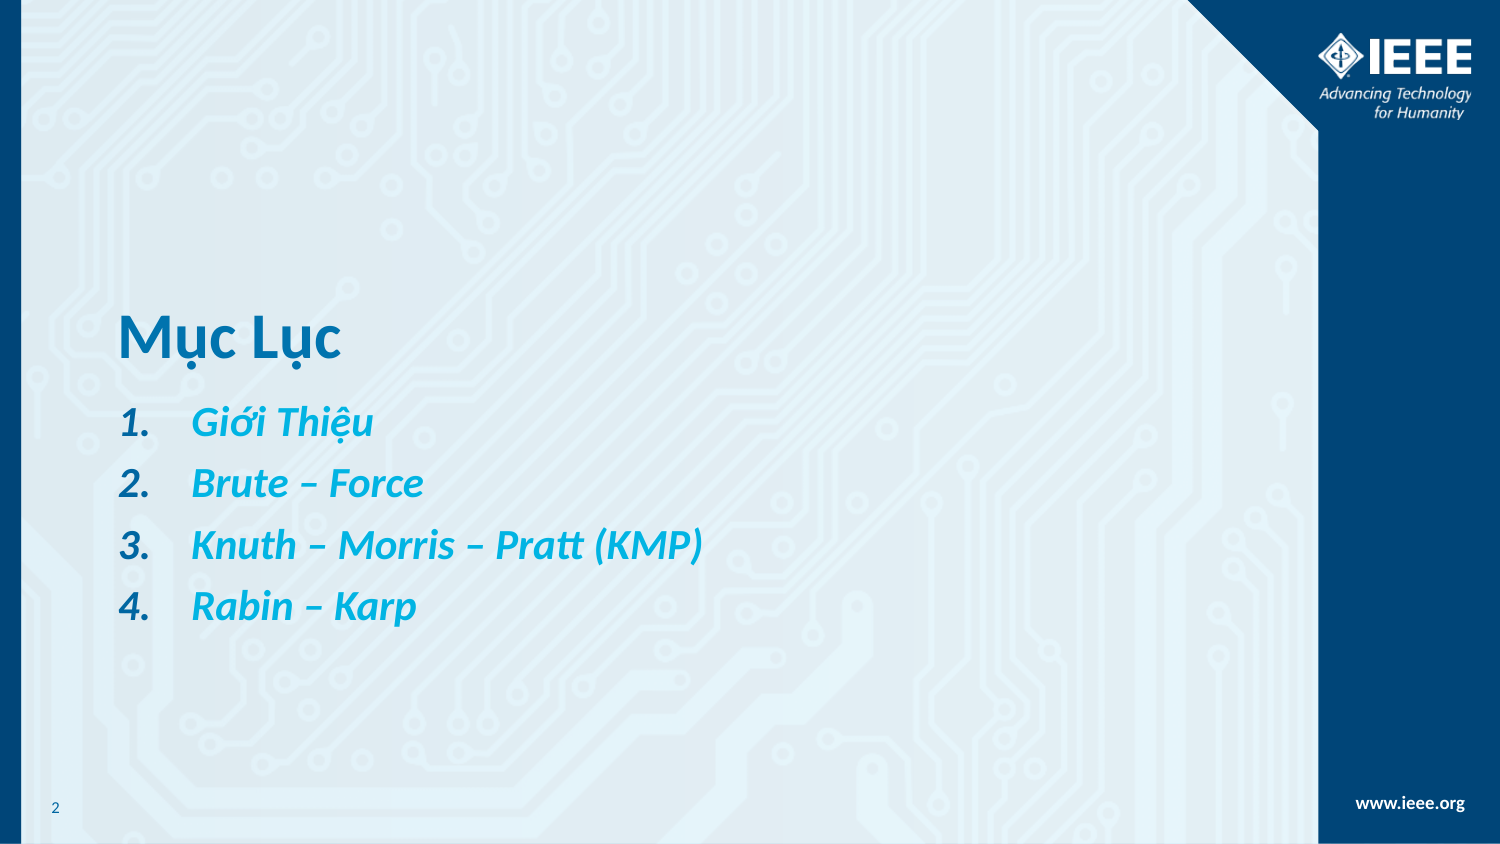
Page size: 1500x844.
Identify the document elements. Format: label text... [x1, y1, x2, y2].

title Mục Lục [102, 294, 1229, 381]
subtitle Giới Thiệu Brute – Force Knuth – Morris – Pratt (KMP) Rabin – Karp [102, 391, 1229, 640]
slide_number 2 [36, 784, 88, 830]
